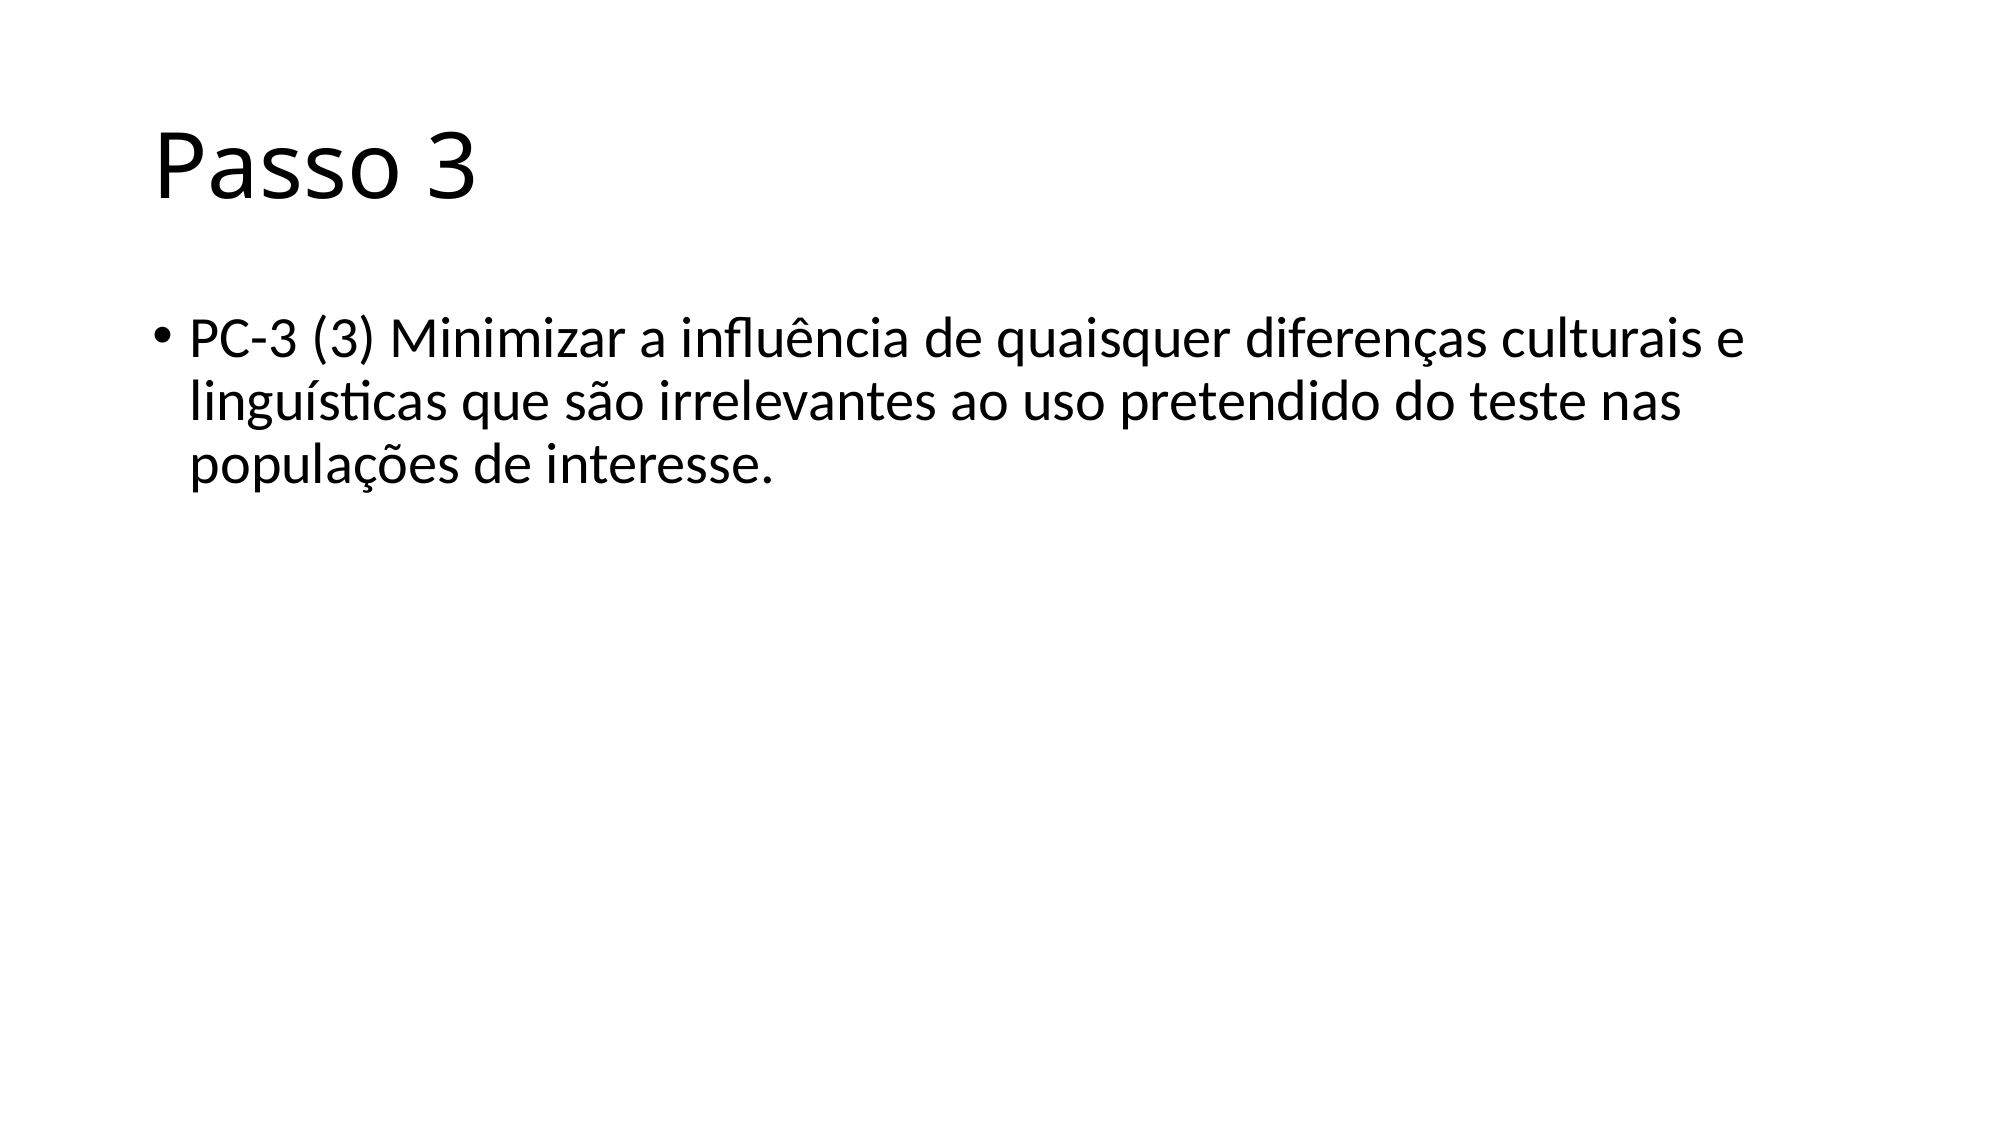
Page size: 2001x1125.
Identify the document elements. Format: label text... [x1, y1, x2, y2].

title Passo 3 [137, 59, 1863, 278]
list PC-3 (3) Minimizar a influência de quaisquer diferenças culturais e linguísticas que são irrelevantes ao uso pretendido do teste nas populações de interesse. [137, 299, 1863, 1014]
